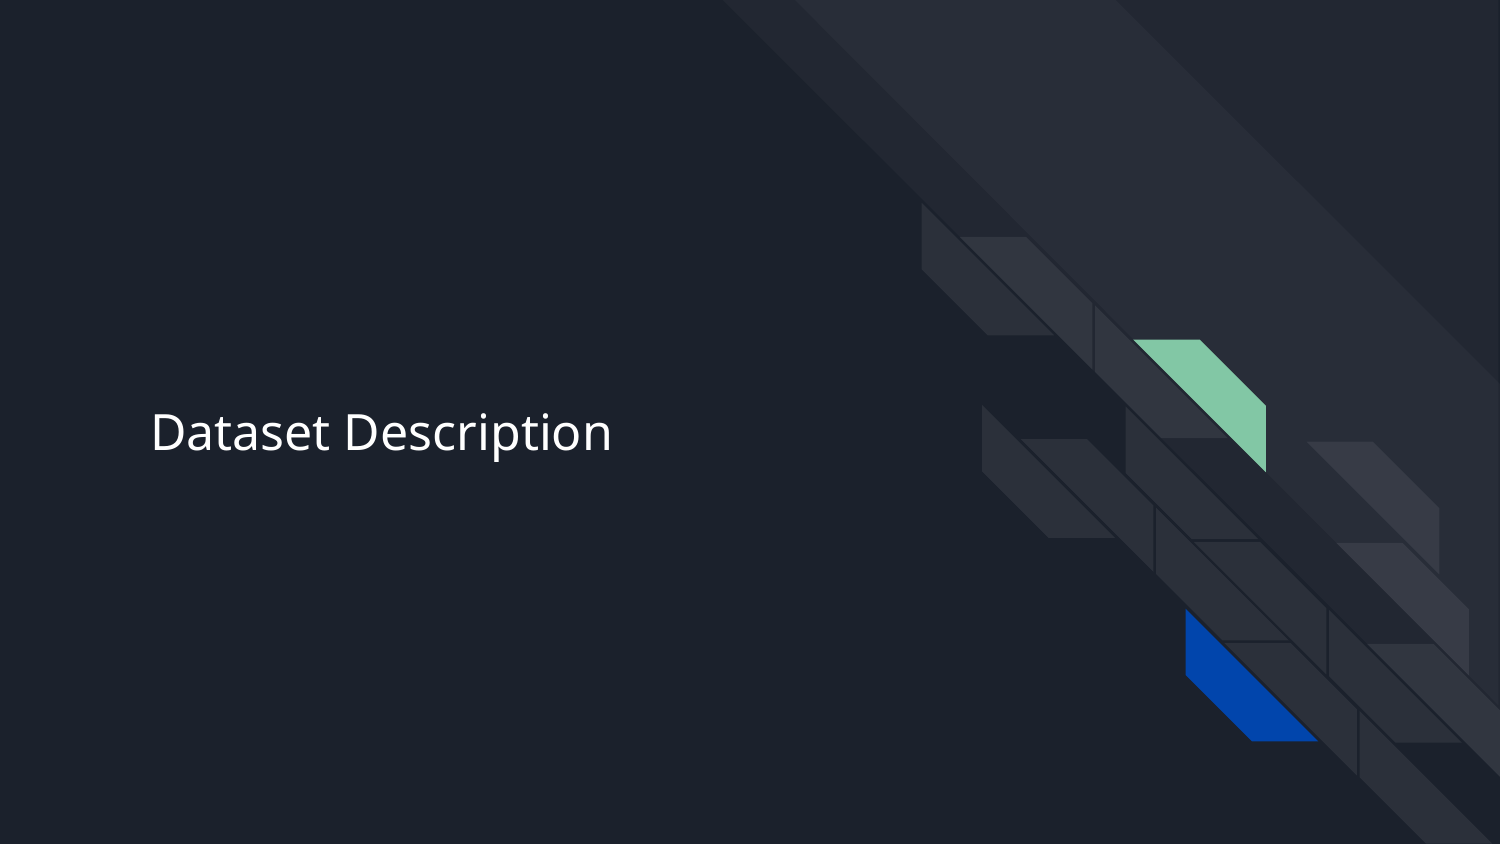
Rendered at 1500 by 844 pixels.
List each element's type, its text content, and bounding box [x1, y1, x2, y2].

title Dataset Description [135, 336, 888, 526]
